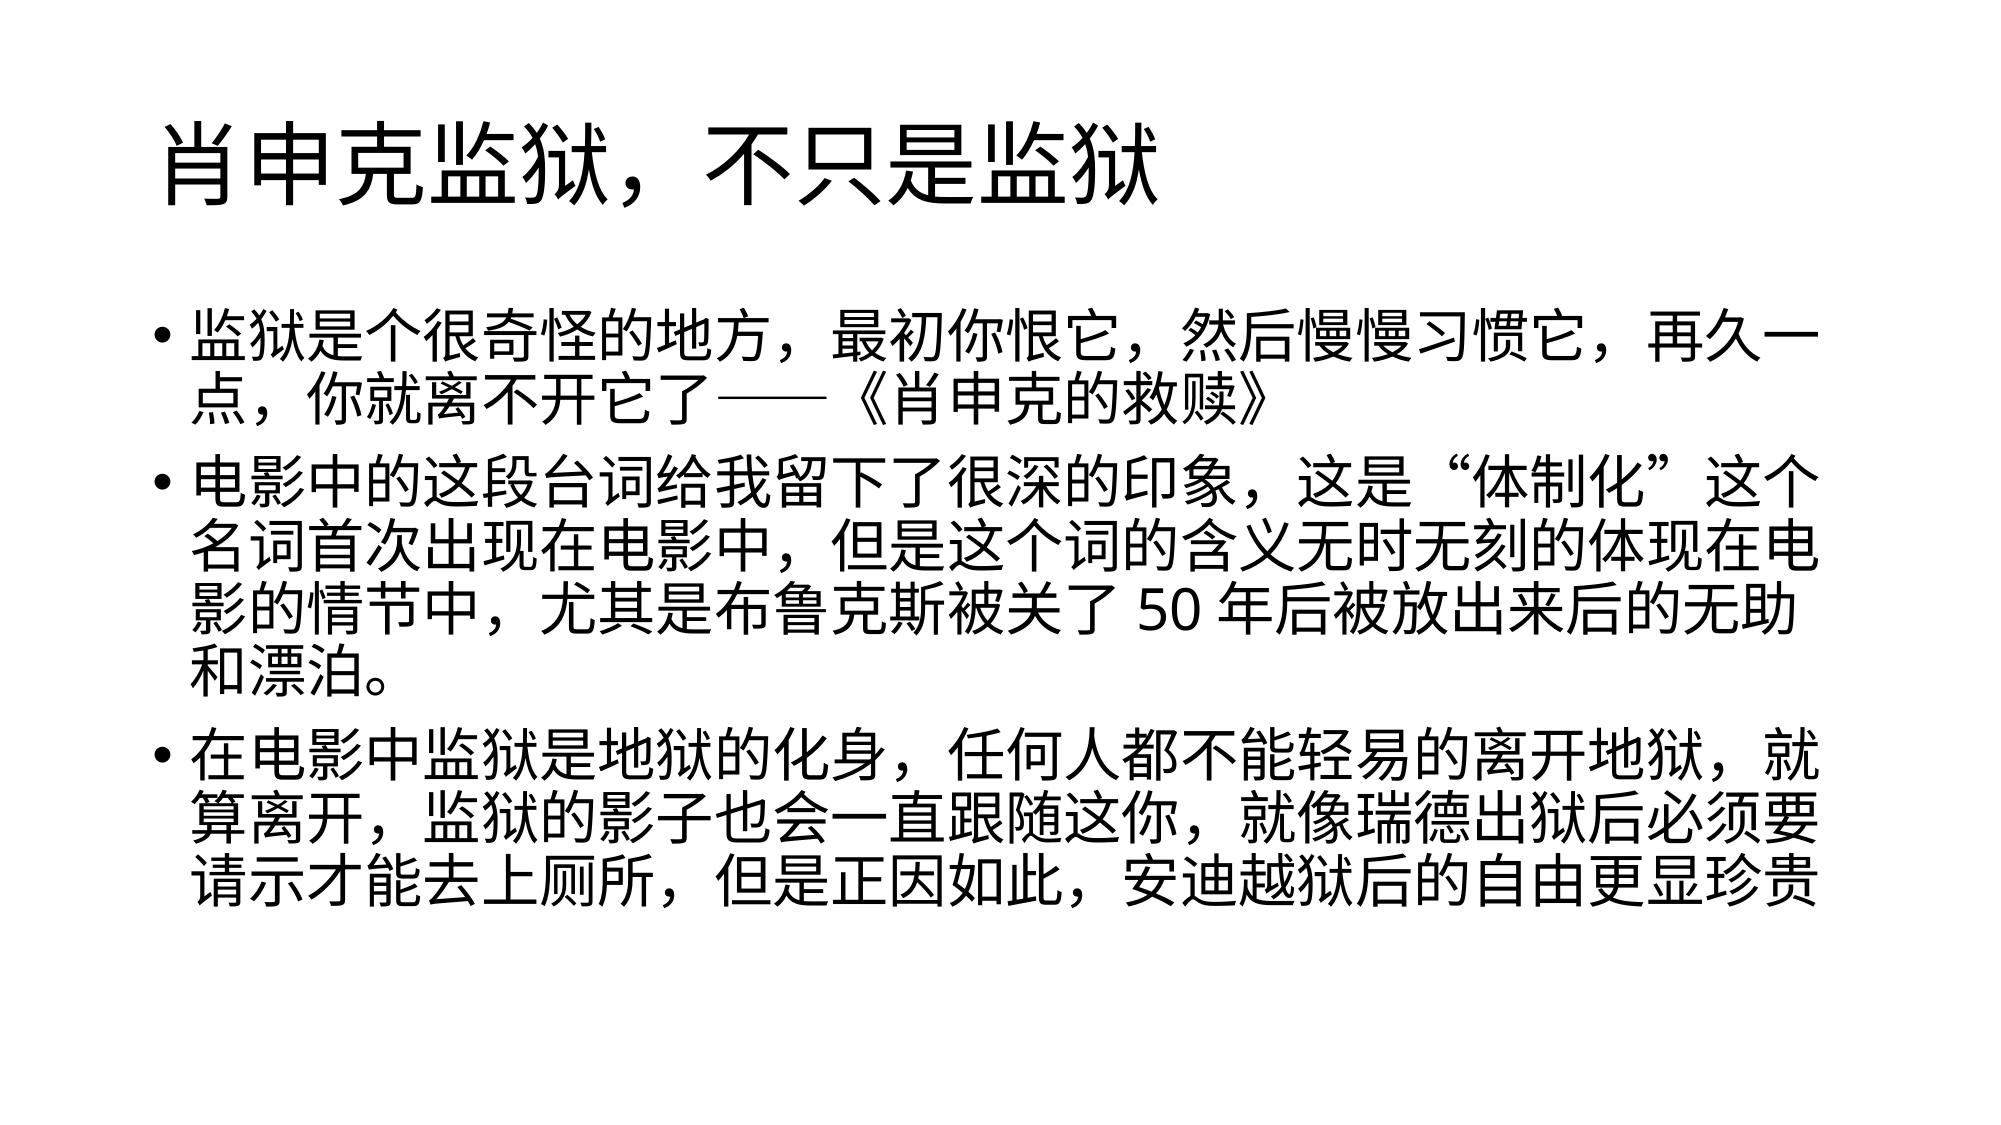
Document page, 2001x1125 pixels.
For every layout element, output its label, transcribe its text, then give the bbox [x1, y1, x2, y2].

title 肖申克监狱，不只是监狱 [137, 59, 1863, 278]
list 监狱是个很奇怪的地方，最初你恨它，然后慢慢习惯它，再久一点，你就离不开它了——《肖申克的救赎》 电影中的这段台词给我留下了很深的印象，这是“体制化”这个名词首次出现在电影中，但是这个词的含义无时无刻的体现在电影的情节中，尤其是布鲁克斯被关了50年后被放出来后的无助和漂泊。 在电影中监狱是地狱的化身，任何人都不能轻易的离开地狱，就算离开，监狱的影子也会一直跟随这你，就像瑞德出狱后必须要请示才能去上厕所，但是正因如此，安迪越狱后的自由更显珍贵 [137, 299, 1863, 1014]
